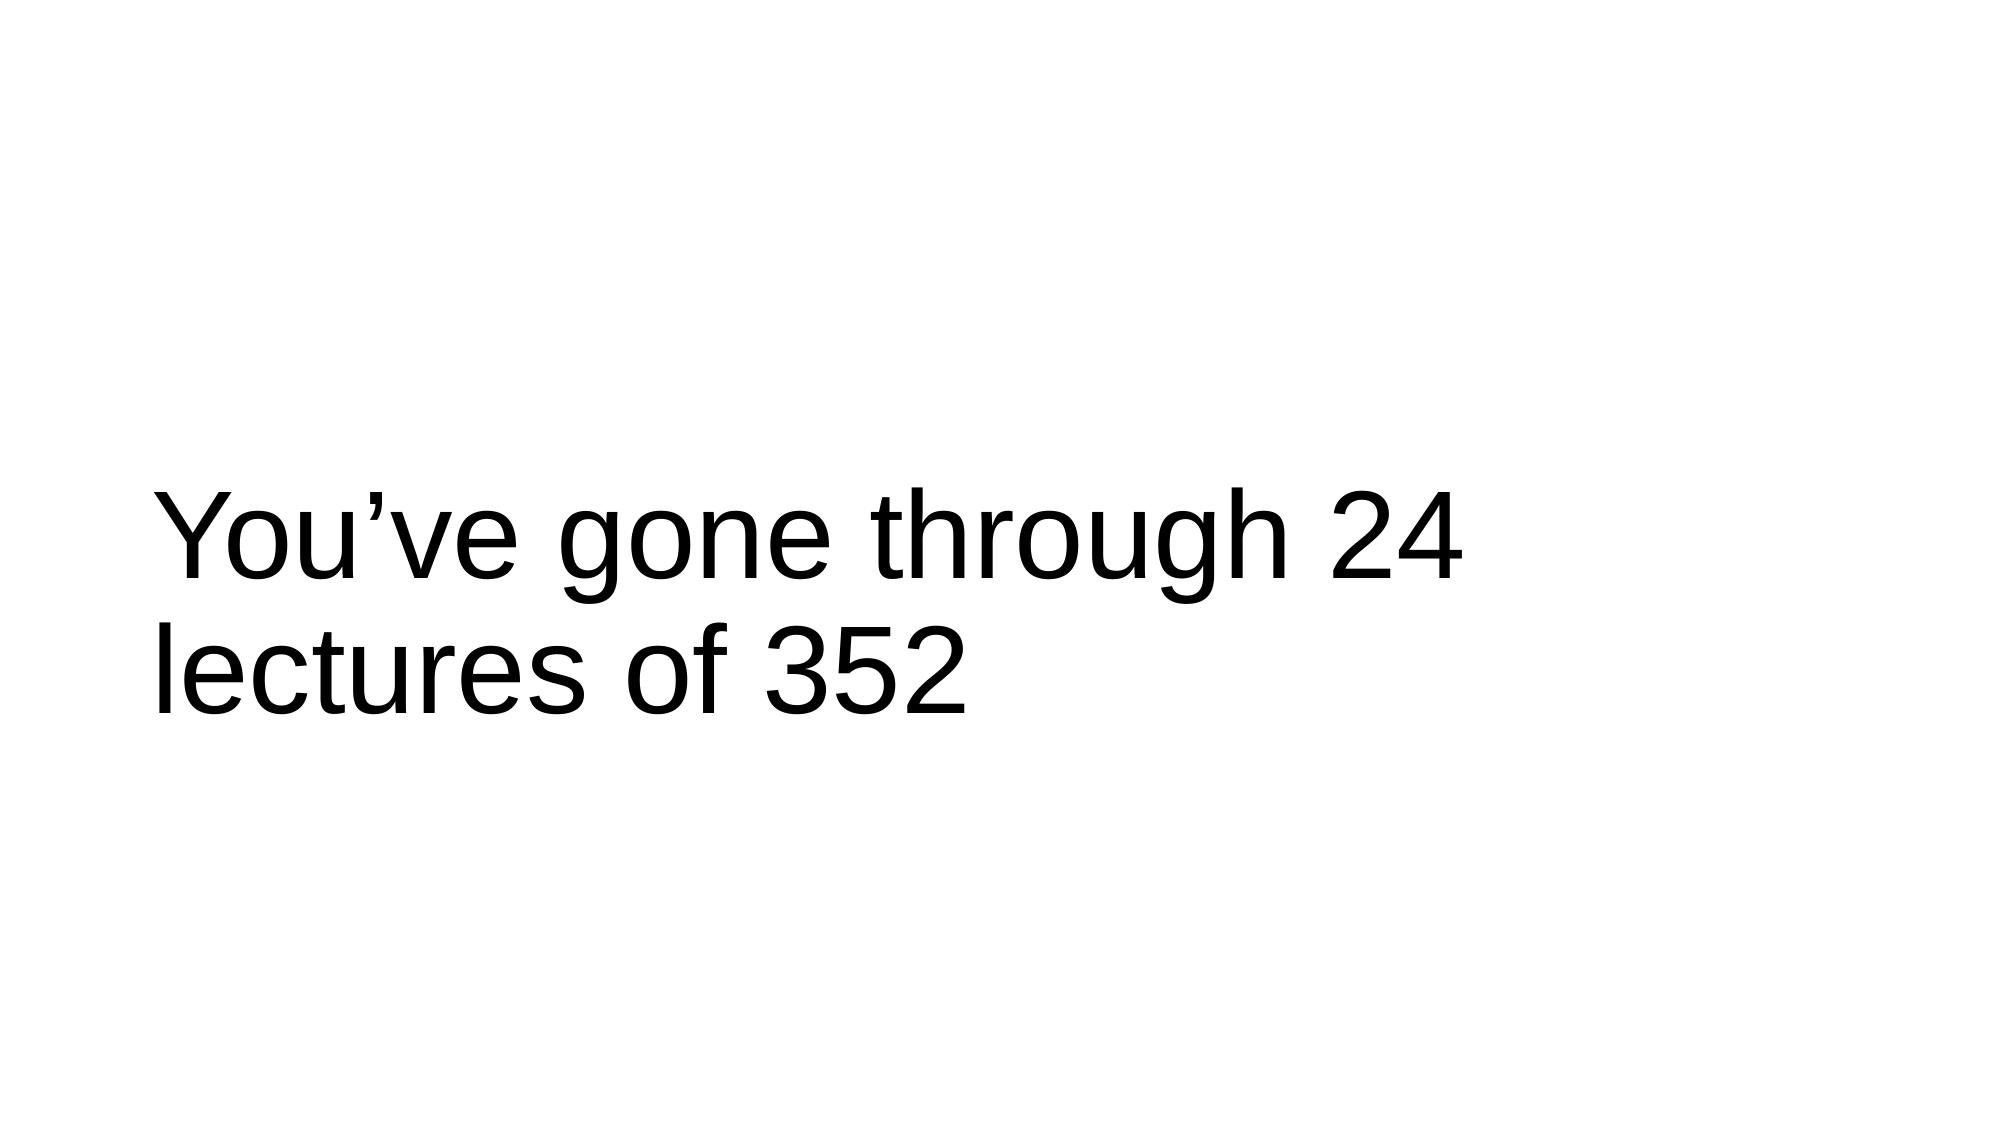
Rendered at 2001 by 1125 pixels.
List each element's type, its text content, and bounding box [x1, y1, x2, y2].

title You’ve gone through 24 lectures of 352 [136, 280, 1862, 749]
